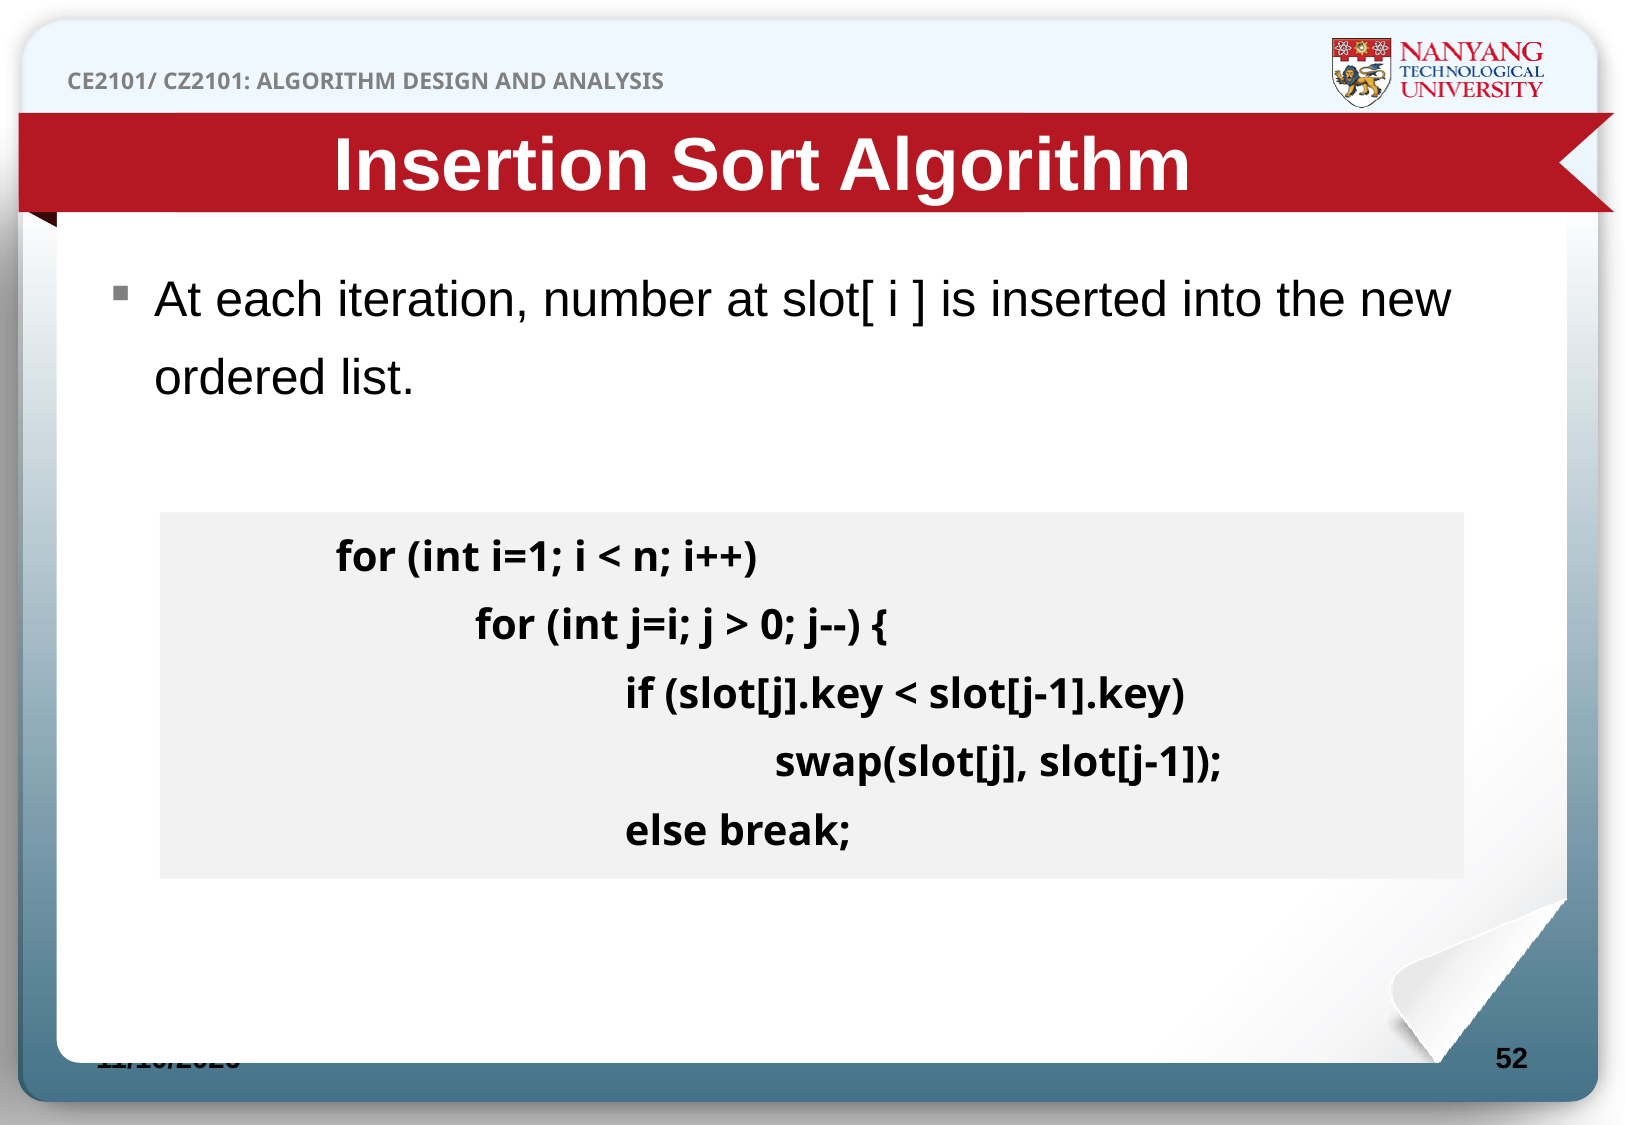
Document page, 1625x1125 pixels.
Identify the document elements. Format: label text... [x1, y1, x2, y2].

list At each iteration, number at slot[ i ] is inserted into the new ordered list. [81, 241, 1544, 896]
list Insertion Sort Algorithm [60, 119, 1467, 201]
text_box for (int i=1; i < n; i++) for (int j=i; j > 0; j--) { if (slot[j].key < slot[j-1].key) swap(slot[j], slot[j-1]); else break; [159, 512, 1465, 879]
picture [0, 0, 1625, 1125]
